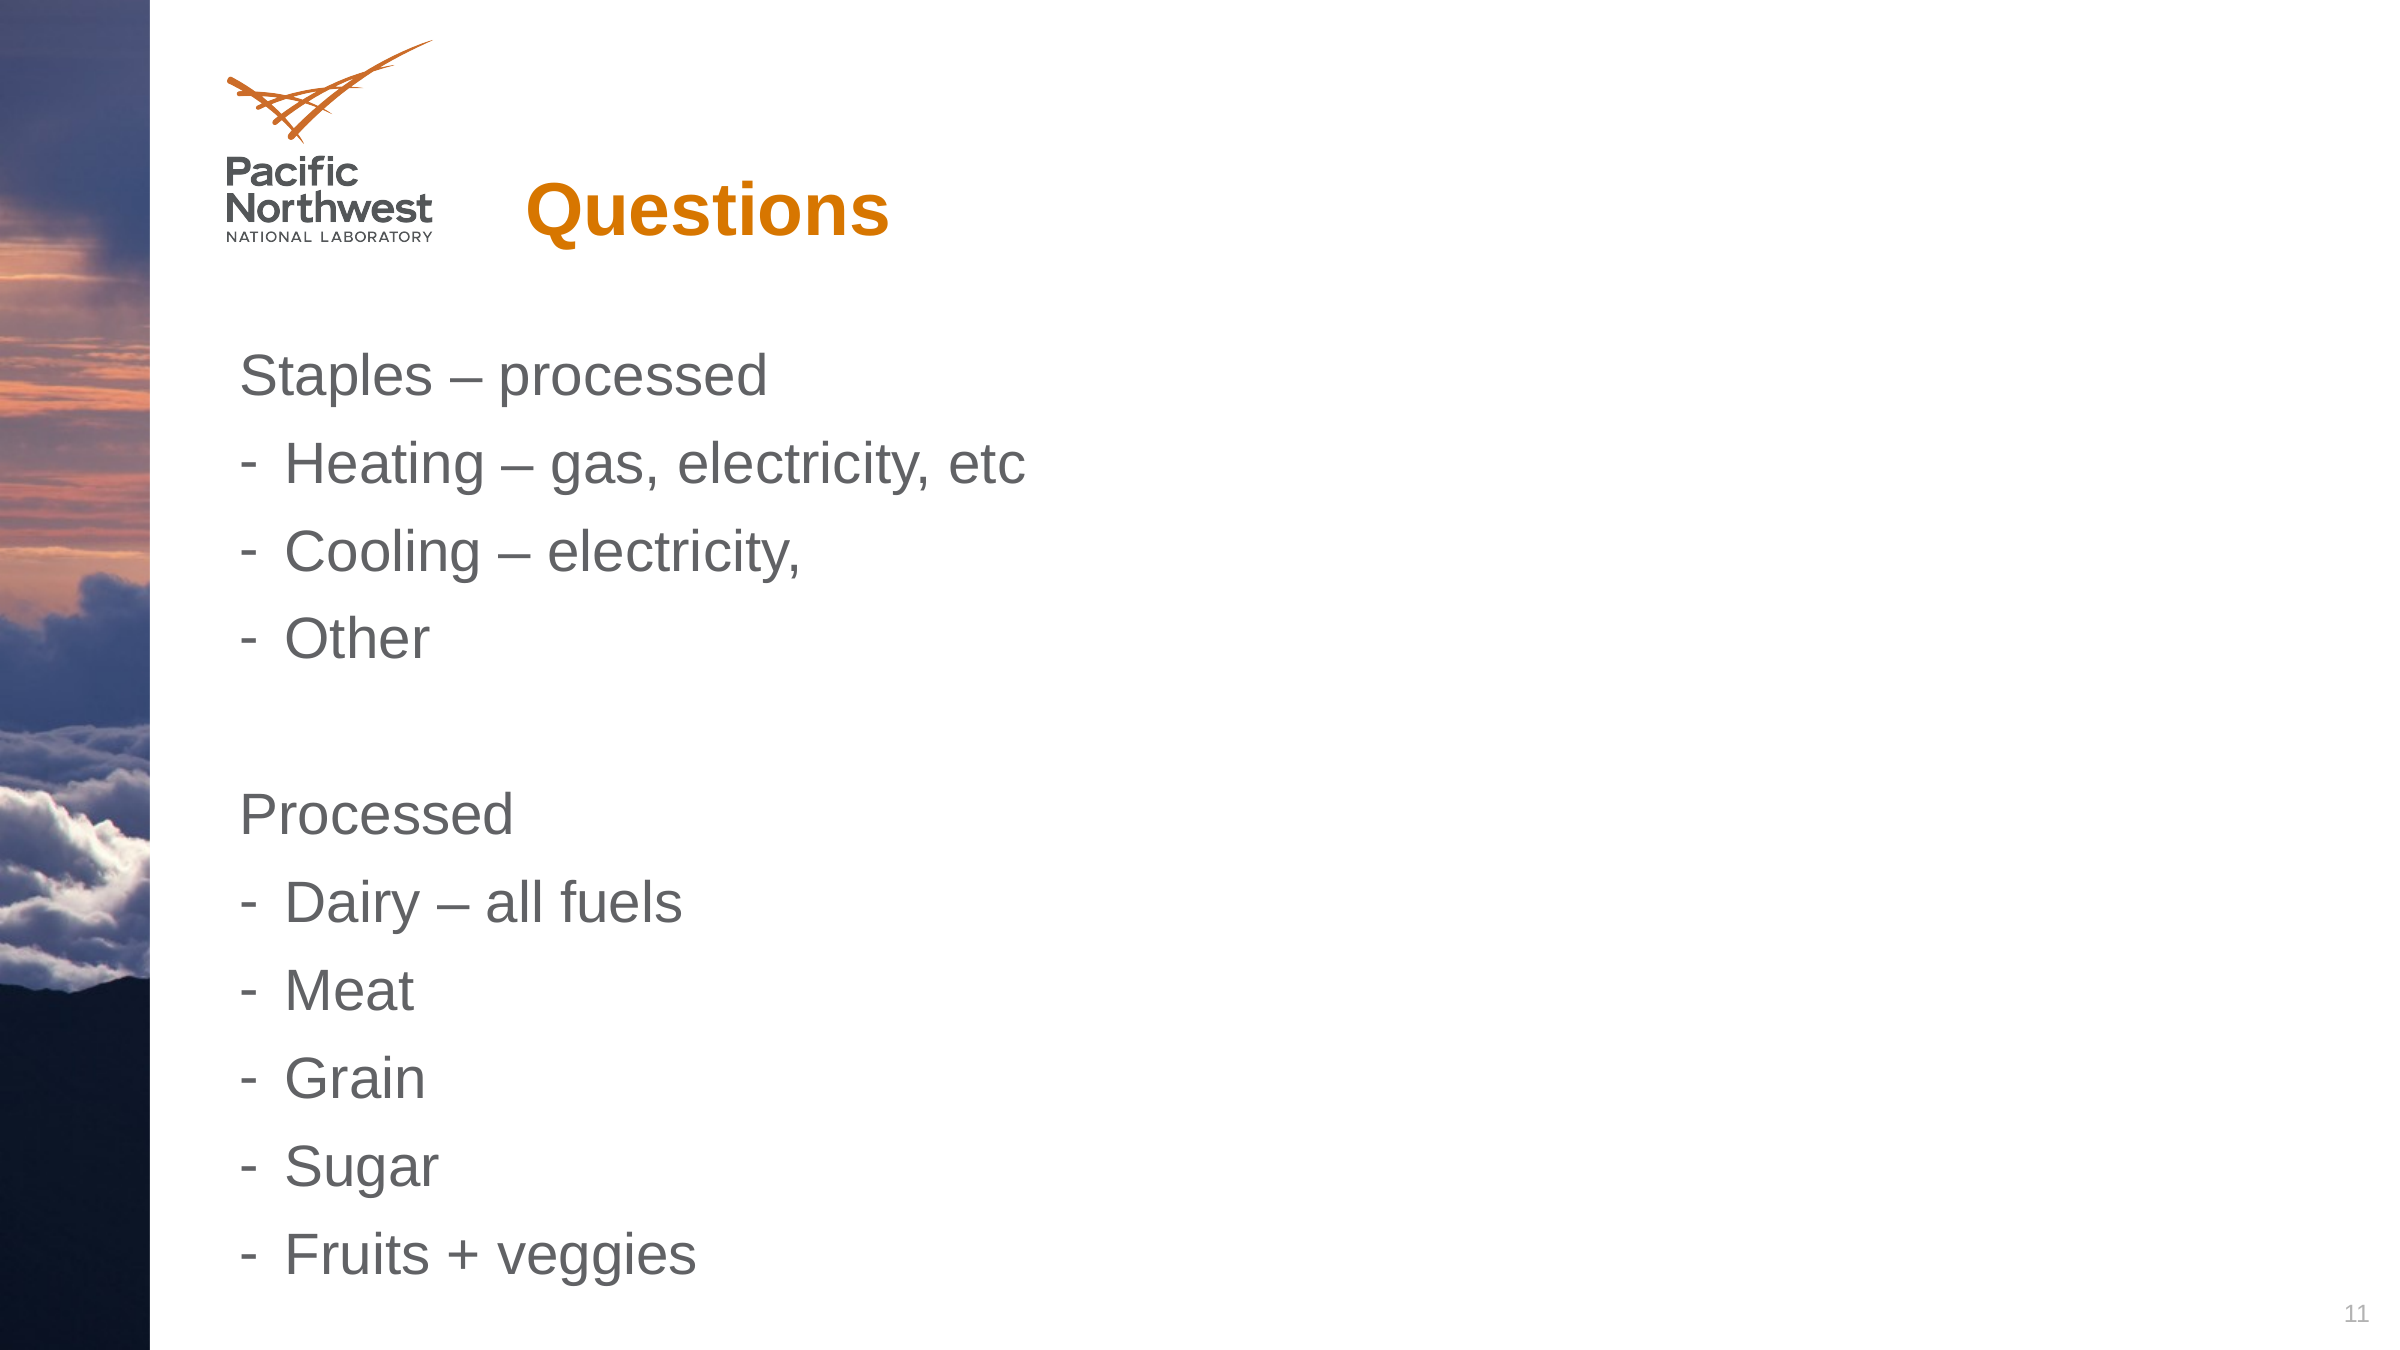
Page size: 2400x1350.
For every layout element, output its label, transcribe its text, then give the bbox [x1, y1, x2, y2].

picture [225, 38, 435, 244]
list Staples – processed Heating – gas, electricity, etc Cooling – electricity, Other Processed Dairy – all fuels Meat Grain Sugar Fruits + veggies [225, 337, 2325, 1323]
picture [0, 0, 149, 1350]
slide_number 11 [2295, 1275, 2370, 1350]
title Questions [525, 44, 2325, 260]
